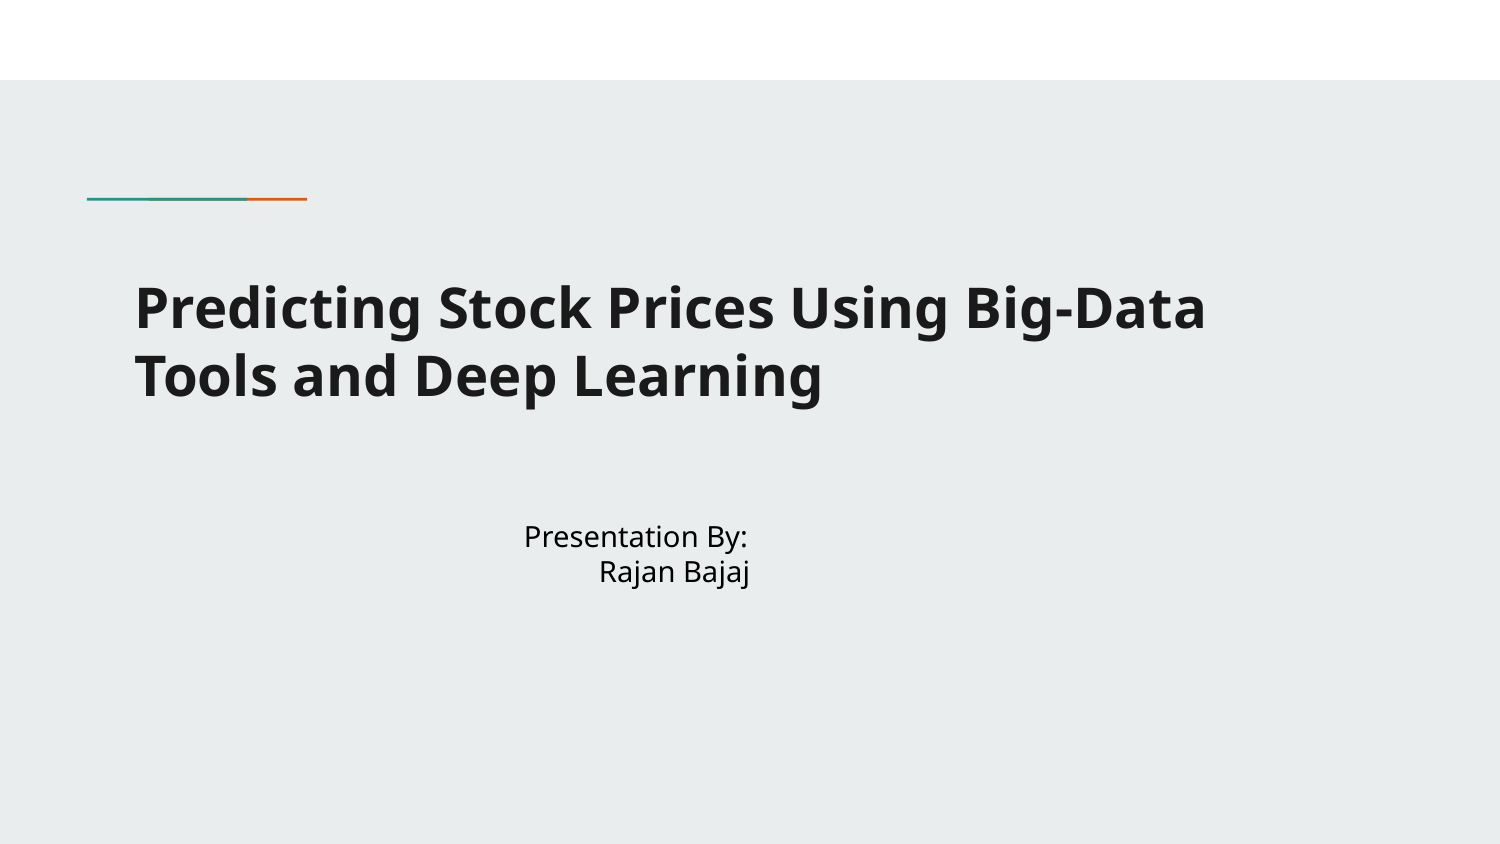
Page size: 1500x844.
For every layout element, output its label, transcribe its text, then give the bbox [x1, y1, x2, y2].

title Predicting Stock Prices Using Big-Data Tools and Deep Learning [119, 257, 1381, 531]
text_box Presentation By: Rajan Bajaj [508, 503, 1086, 669]
